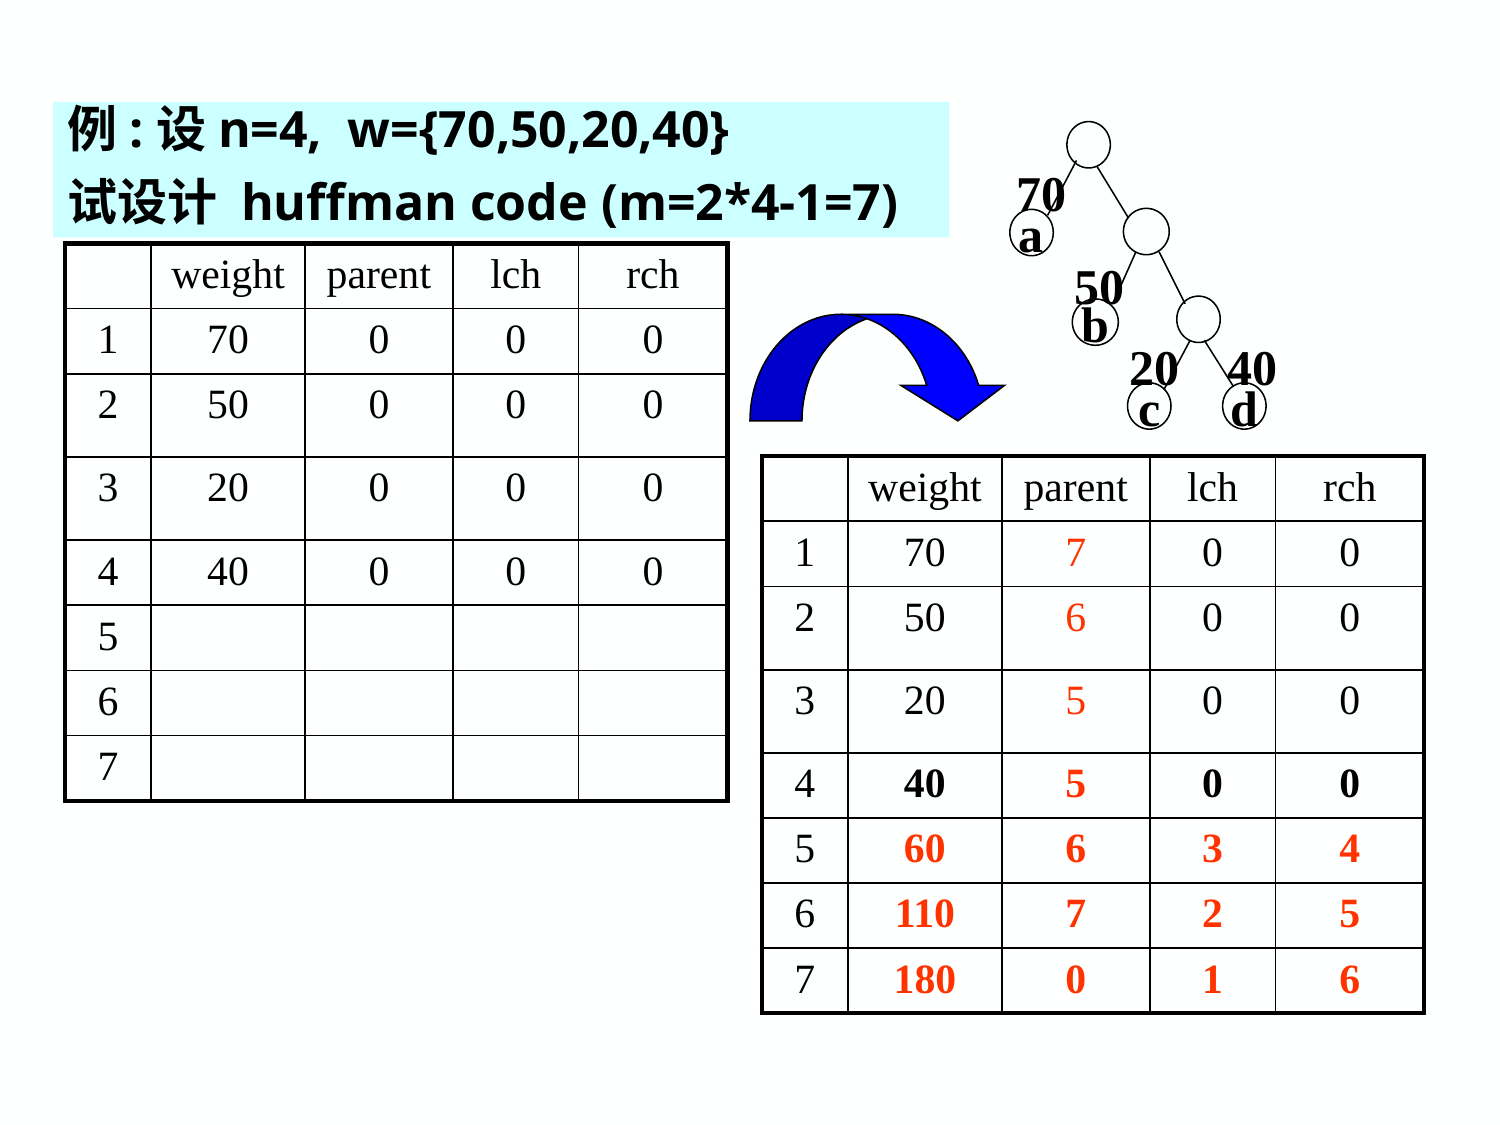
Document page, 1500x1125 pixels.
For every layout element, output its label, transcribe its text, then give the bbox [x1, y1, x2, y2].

table_cell [306, 606, 452, 670]
table_cell 0 [1151, 671, 1275, 752]
table_header parent [306, 246, 452, 308]
table_cell [454, 671, 578, 735]
table_cell 5 [1276, 884, 1422, 947]
table_cell 0 [579, 541, 725, 604]
table_cell [454, 736, 578, 799]
table_cell 4 [67, 541, 150, 604]
table_cell 3 [764, 671, 847, 752]
table_cell 6 [1276, 949, 1422, 1011]
table_header rch [1276, 458, 1422, 520]
table_cell 180 [849, 949, 1001, 1011]
table_cell 5 [67, 606, 150, 670]
table_cell [306, 671, 452, 735]
table_cell 7 [1003, 884, 1149, 947]
text_box [750, 314, 996, 421]
table_cell 0 [454, 375, 578, 456]
table_cell 0 [306, 375, 452, 456]
table_cell 0 [1151, 754, 1275, 817]
table_header lch [1151, 458, 1275, 520]
table_cell 3 [67, 458, 150, 539]
table_cell 70 [152, 309, 304, 373]
table_cell 0 [1151, 587, 1275, 669]
table_cell 2 [67, 375, 150, 456]
table_cell 0 [1276, 587, 1422, 669]
table_cell 0 [1276, 671, 1422, 752]
table_cell 20 [849, 671, 1001, 752]
table_cell 0 [454, 309, 578, 373]
table_cell [454, 606, 578, 670]
table_cell 4 [764, 754, 847, 817]
table_cell 0 [306, 309, 452, 373]
table_cell 110 [849, 884, 1001, 947]
table_header [764, 458, 847, 520]
table_cell 0 [1276, 754, 1422, 817]
table_cell 2 [764, 587, 847, 669]
table_cell 50 [849, 587, 1001, 669]
table_cell [579, 671, 725, 735]
table_header weight [849, 458, 1001, 520]
table_cell 5 [1003, 754, 1149, 817]
table_cell [579, 606, 725, 670]
table_cell 6 [764, 884, 847, 947]
text_box 例:设n=4, w={70,50,20,40} 试设计 huffman code (m=2*4-1=7) [53, 101, 950, 238]
table_cell [152, 736, 304, 799]
table_cell 2 [1151, 884, 1275, 947]
table_cell 0 [1003, 949, 1149, 1011]
table_header weight [152, 246, 304, 308]
table_cell 0 [1276, 522, 1422, 586]
table_cell 40 [849, 754, 1001, 817]
table_header [67, 246, 150, 308]
table_cell 0 [454, 541, 578, 604]
table_cell 7 [67, 736, 150, 799]
table_cell 7 [764, 949, 847, 1011]
table_cell 0 [306, 458, 452, 539]
table_cell 0 [579, 375, 725, 456]
table_cell 0 [306, 541, 452, 604]
table_cell 0 [579, 458, 725, 539]
table_cell 5 [764, 819, 847, 882]
table_cell 1 [67, 309, 150, 373]
table_cell 70 [849, 522, 1001, 586]
table_cell 6 [67, 671, 150, 735]
table_cell 6 [1003, 819, 1149, 882]
table_cell 7 [1003, 522, 1149, 586]
table_cell 20 [152, 458, 304, 539]
table_cell [579, 736, 725, 799]
table_cell 6 [1003, 587, 1149, 669]
table_cell 0 [579, 309, 725, 373]
table_cell 60 [849, 819, 1001, 882]
table_cell 50 [152, 375, 304, 456]
table_cell 0 [454, 458, 578, 539]
table_cell [152, 606, 304, 670]
table_header lch [454, 246, 578, 308]
table_header parent [1003, 458, 1149, 520]
table_cell 1 [1151, 949, 1275, 1011]
table_cell 1 [764, 522, 847, 586]
table_cell [306, 736, 452, 799]
table_cell 40 [152, 541, 304, 604]
table_cell 0 [1151, 522, 1275, 586]
table_cell 3 [1151, 819, 1275, 882]
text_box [1001, 66, 1293, 430]
table_header rch [579, 246, 725, 308]
table_cell [152, 671, 304, 735]
table_cell 4 [1276, 819, 1422, 882]
table_cell 5 [1003, 671, 1149, 752]
